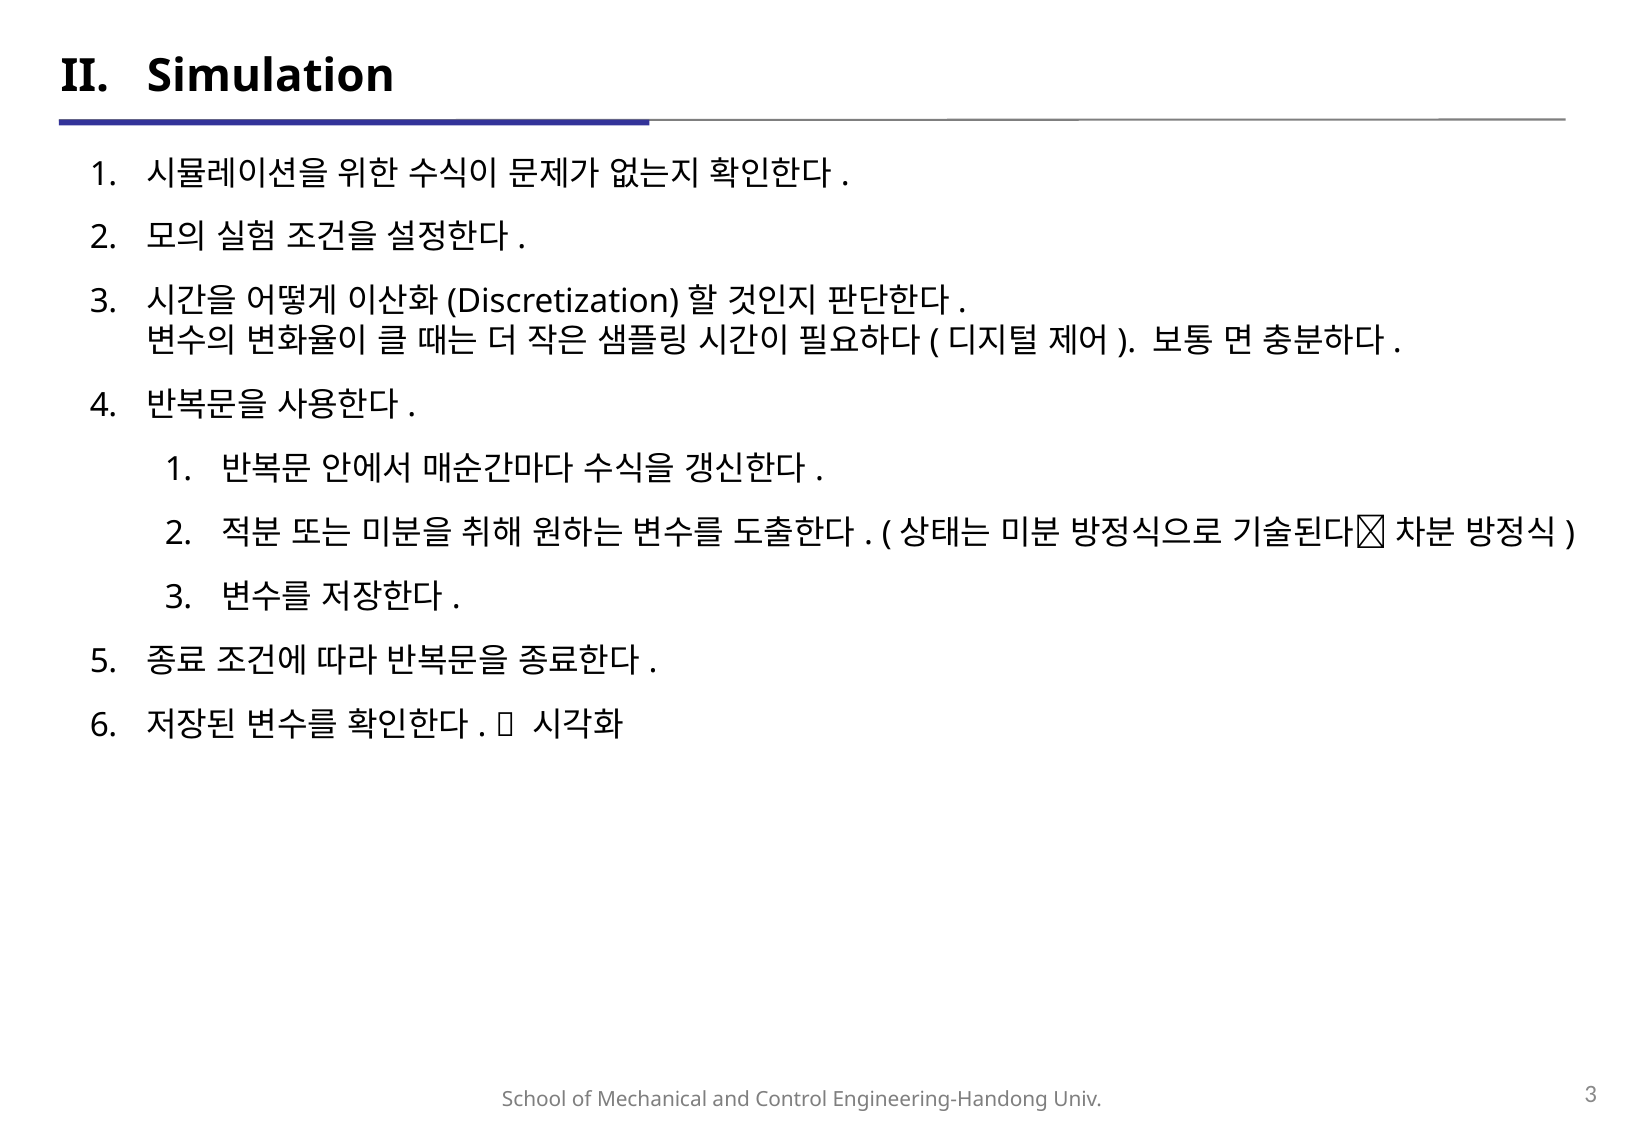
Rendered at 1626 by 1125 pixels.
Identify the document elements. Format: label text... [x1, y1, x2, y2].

slide_number 3 [1578, 1077, 1619, 1125]
text_box School of Mechanical and Control Engineering-Handong Univ. [499, 1081, 1126, 1111]
title II. Simulation [58, 44, 800, 234]
